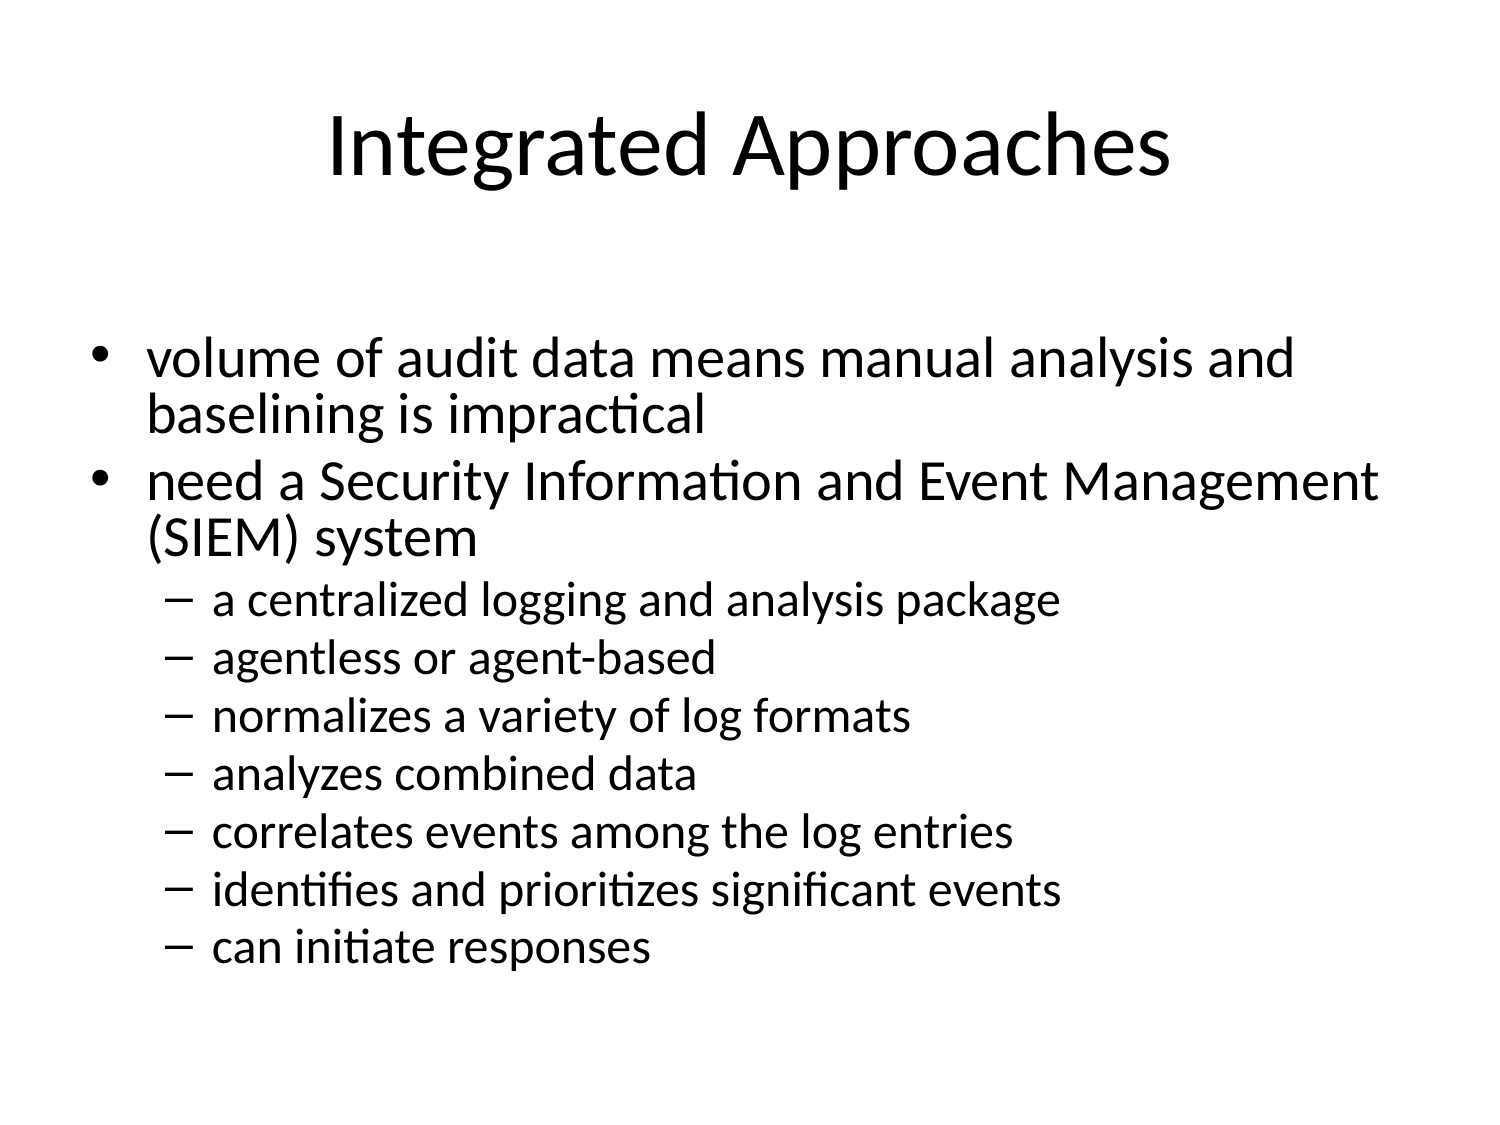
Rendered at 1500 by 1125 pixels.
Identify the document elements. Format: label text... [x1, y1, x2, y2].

list volume of audit data means manual analysis and baselining is impractical need a Security Information and Event Management (SIEM) system a centralized logging and analysis package agentless or agent-based normalizes a variety of log formats analyzes combined data correlates events among the log entries identifies and prioritizes significant events can initiate responses [75, 324, 1425, 1050]
title Integrated Approaches [75, 45, 1425, 233]
